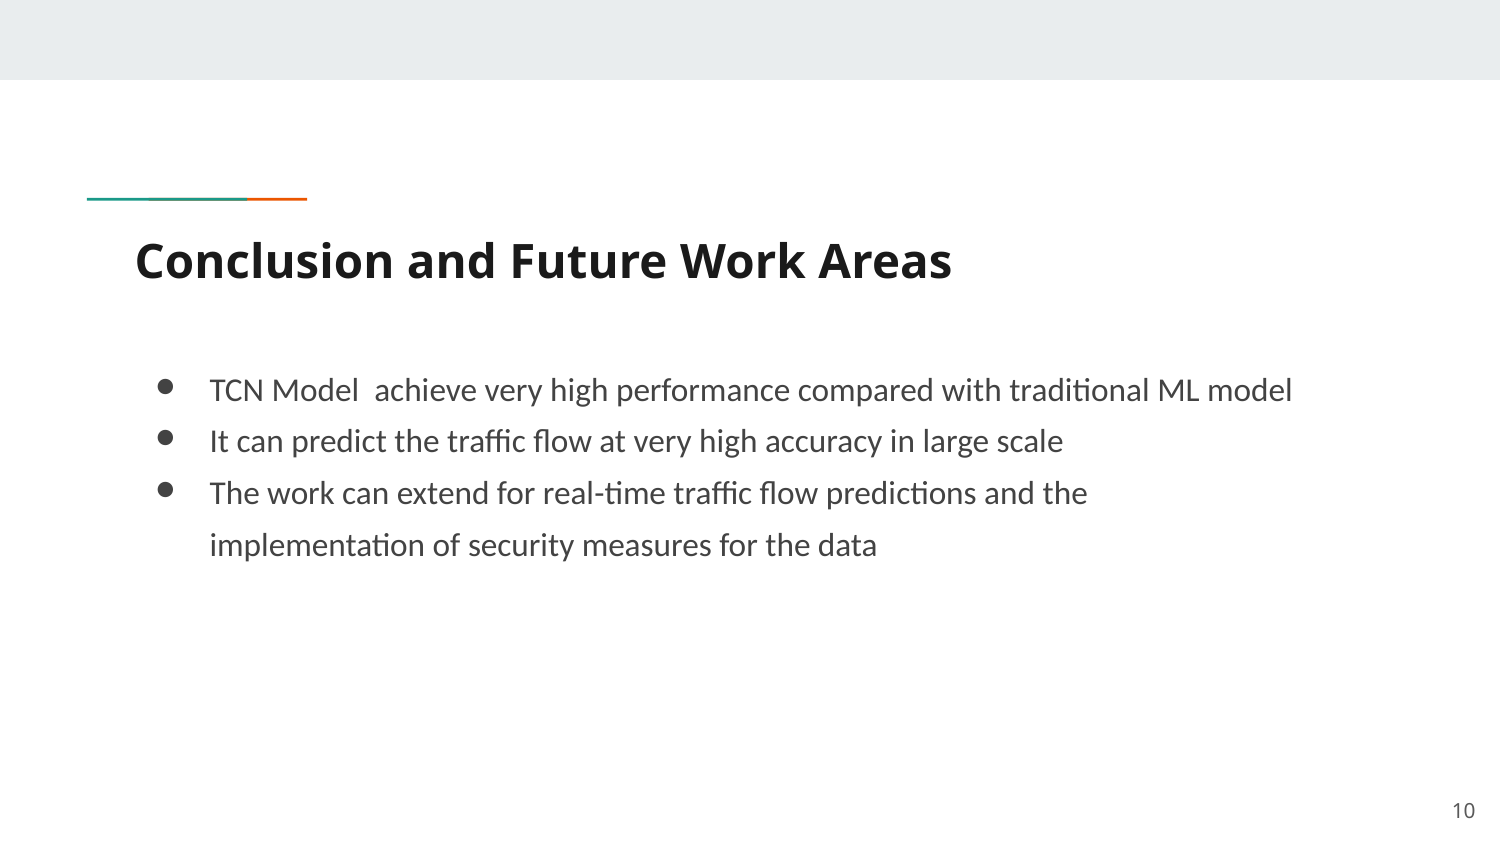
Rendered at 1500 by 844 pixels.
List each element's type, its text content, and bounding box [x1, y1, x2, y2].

slide_number ‹#› [1400, 779, 1491, 844]
list TCN Model achieve very high performance compared with traditional ML model It can predict the traffic flow at very high accuracy in large scale The work can extend for real-time traffic flow predictions and the implementation of security measures for the data [119, 341, 1325, 712]
title Conclusion and Future Work Areas [119, 216, 1381, 305]
